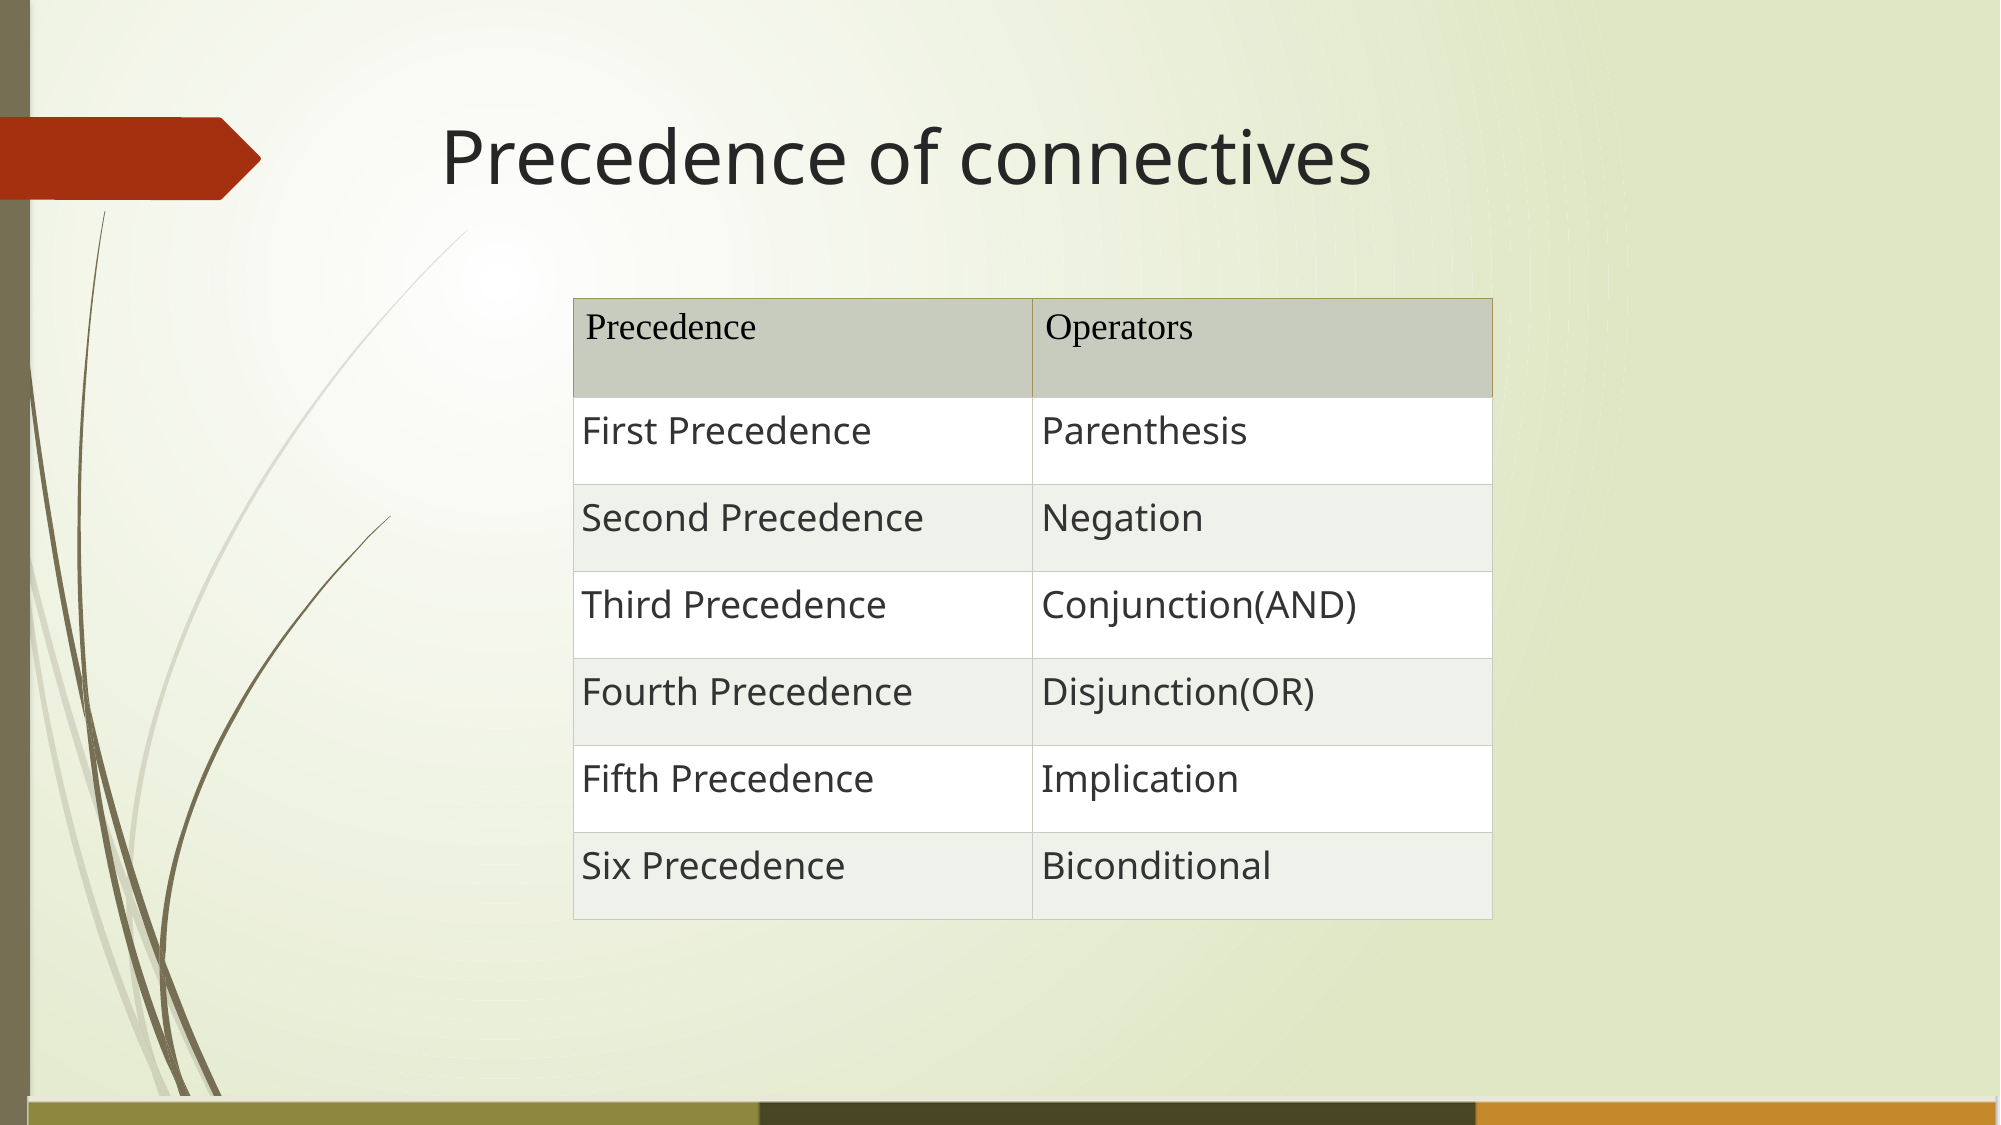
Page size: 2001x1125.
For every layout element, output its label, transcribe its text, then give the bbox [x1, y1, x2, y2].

table_cell Six Precedence [574, 833, 1032, 919]
table_cell Fourth Precedence [574, 659, 1032, 745]
table_cell Second Precedence [574, 485, 1032, 571]
table_cell Implication [1033, 746, 1492, 832]
table_cell Fifth Precedence [574, 746, 1032, 832]
table_cell Disjunction(OR) [1033, 659, 1492, 745]
picture [27, 1096, 2000, 1125]
table_cell Biconditional [1033, 833, 1492, 919]
table_cell Parenthesis [1033, 398, 1492, 484]
table_cell Negation [1033, 485, 1492, 571]
table_cell Third Precedence [574, 572, 1032, 658]
title Precedence of connectives [425, 102, 1888, 313]
table_header Precedence [574, 299, 1032, 397]
table_cell First Precedence [574, 398, 1032, 484]
table_cell Conjunction(AND) [1033, 572, 1492, 658]
table_header Operators [1033, 299, 1492, 397]
